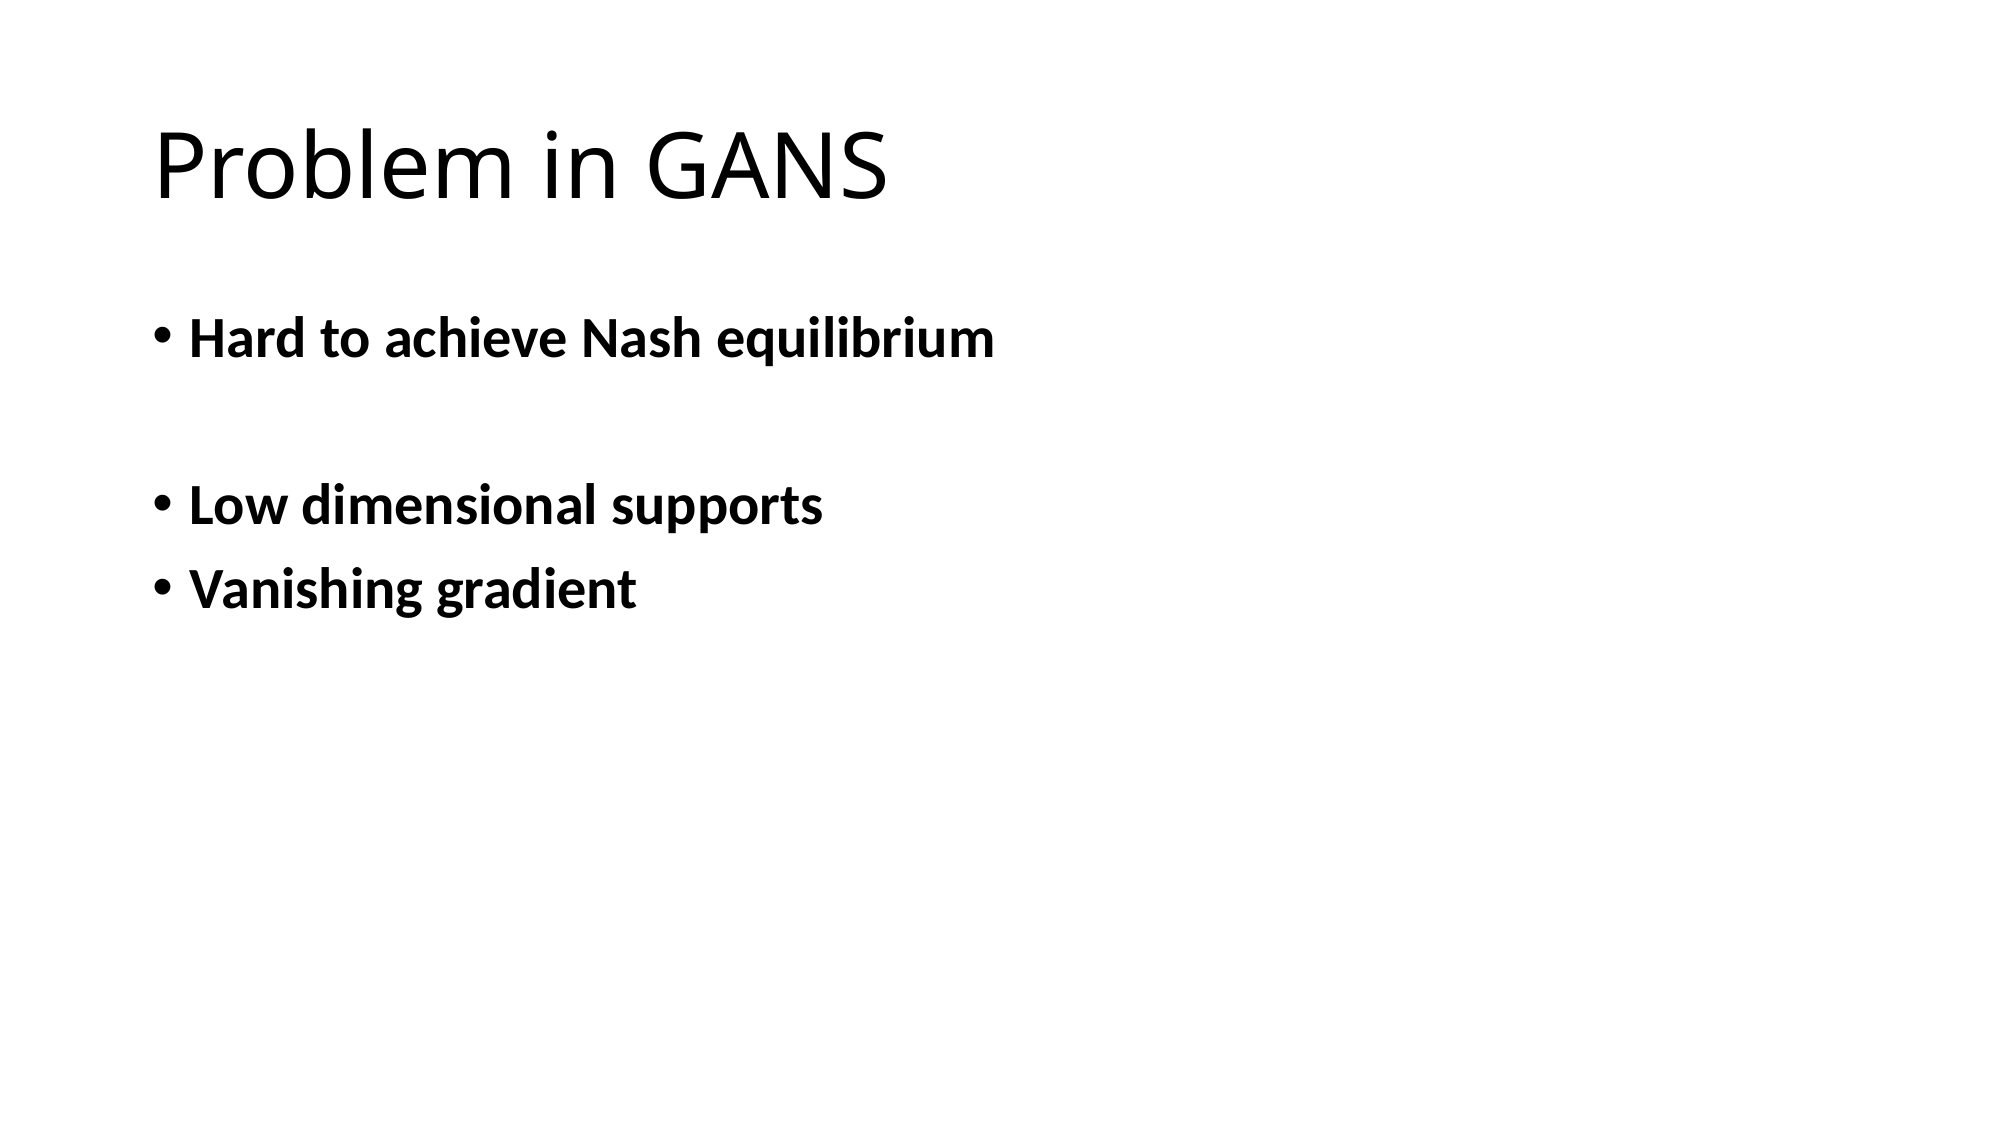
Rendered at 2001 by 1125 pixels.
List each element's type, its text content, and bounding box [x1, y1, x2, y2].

title Problem in GANS [137, 59, 1863, 278]
list Hard to achieve Nash equilibrium Low dimensional supports Vanishing gradient [137, 299, 1863, 1014]
